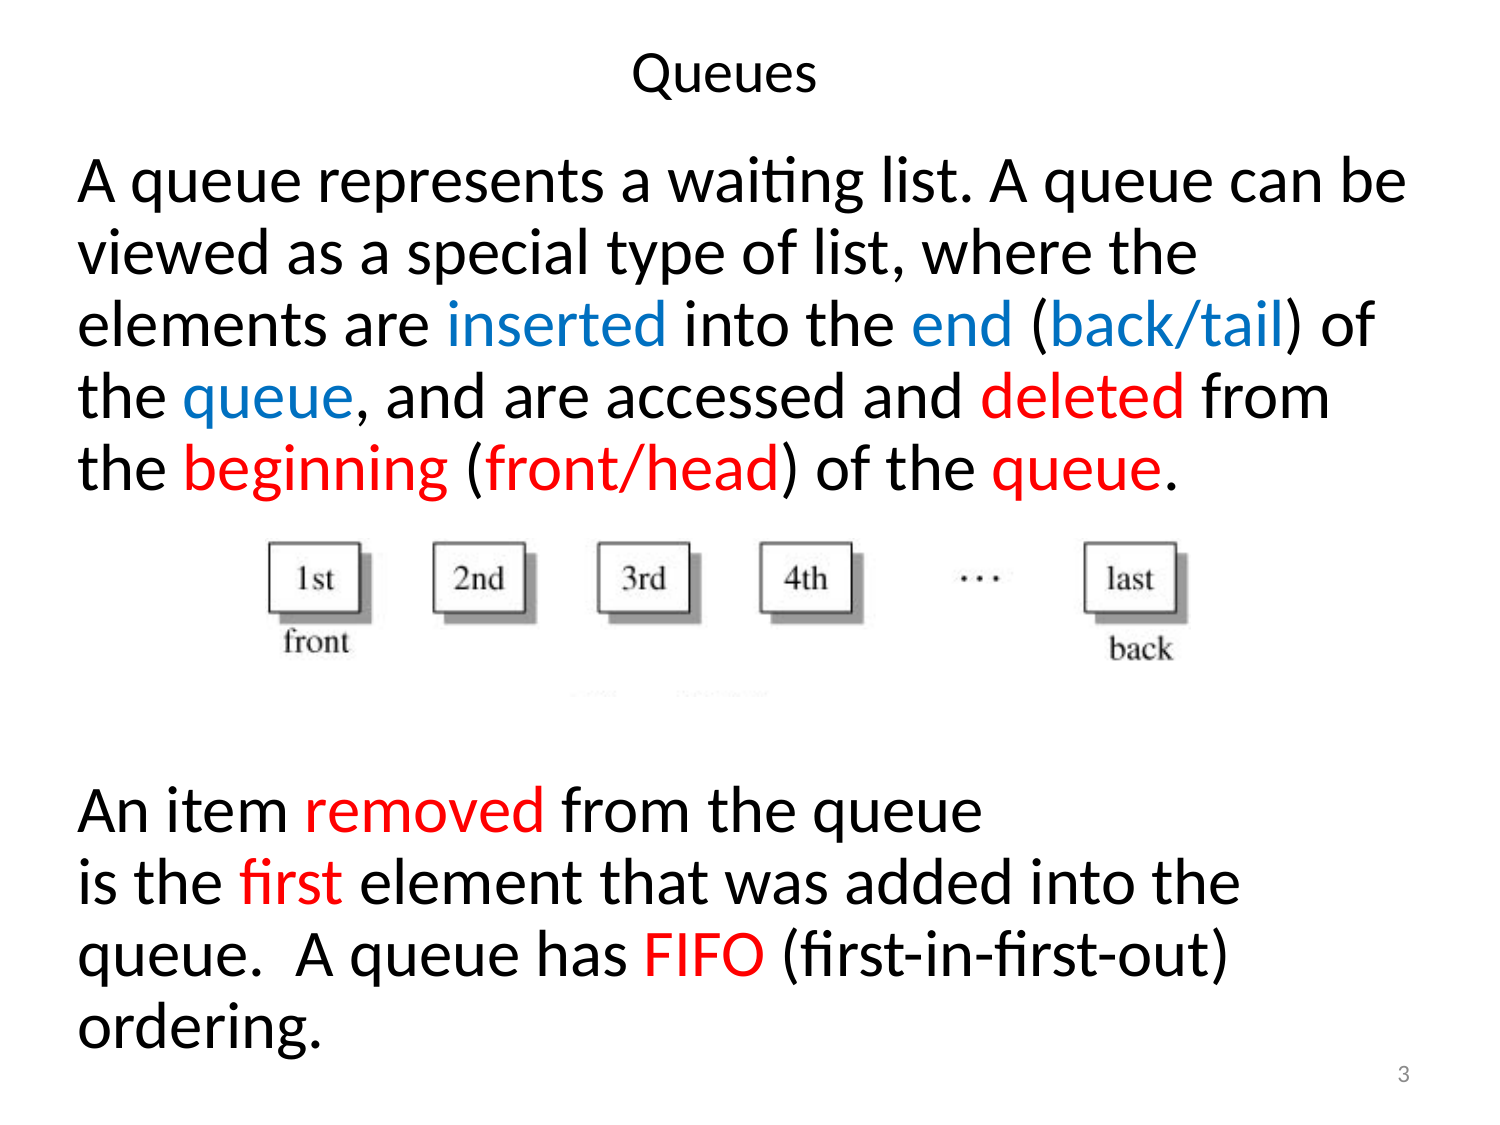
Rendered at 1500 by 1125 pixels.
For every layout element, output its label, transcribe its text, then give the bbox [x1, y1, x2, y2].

title Queues [0, 24, 1450, 113]
list A queue represents a waiting list. A queue can be viewed as a special type of list, where the elements are inserted into the end (back/tail) of the queue, and are accessed and deleted from the beginning (front/head) of the queue. An item removed from the queue is the first element that was added into the queue. A queue has FIFO (first-in-first-out) ordering. [62, 426, 1450, 1071]
picture [265, 538, 1191, 698]
list A queue represents a waiting list. A queue can be viewed as a special type of list, where the elements are inserted into the end (back/tail) of the queue, and are accessed and deleted from the beginning (front/head) of the queue. An item removed from the queue is the first element that was added into the queue. A queue has FIFO (first-in-first-out) ordering. [62, 137, 1450, 424]
slide_number 3 [1074, 1071, 1425, 1103]
